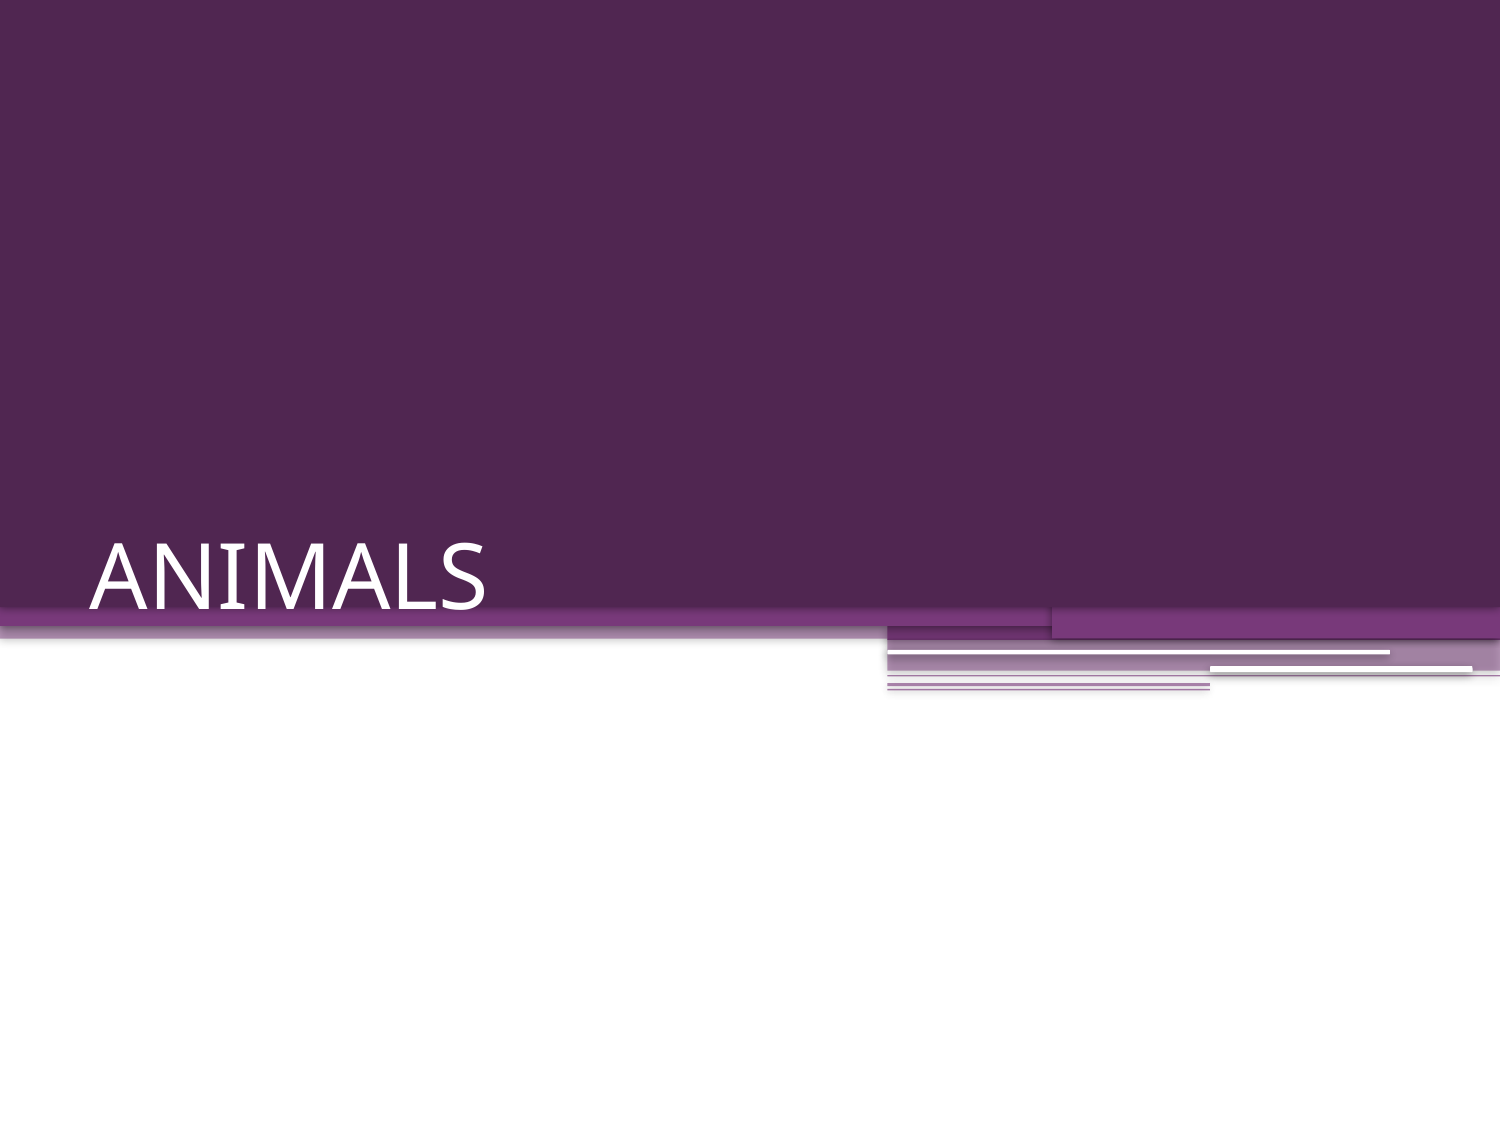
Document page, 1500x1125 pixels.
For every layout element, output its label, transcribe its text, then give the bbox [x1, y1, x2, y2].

title ANIMALS [75, 394, 1463, 636]
